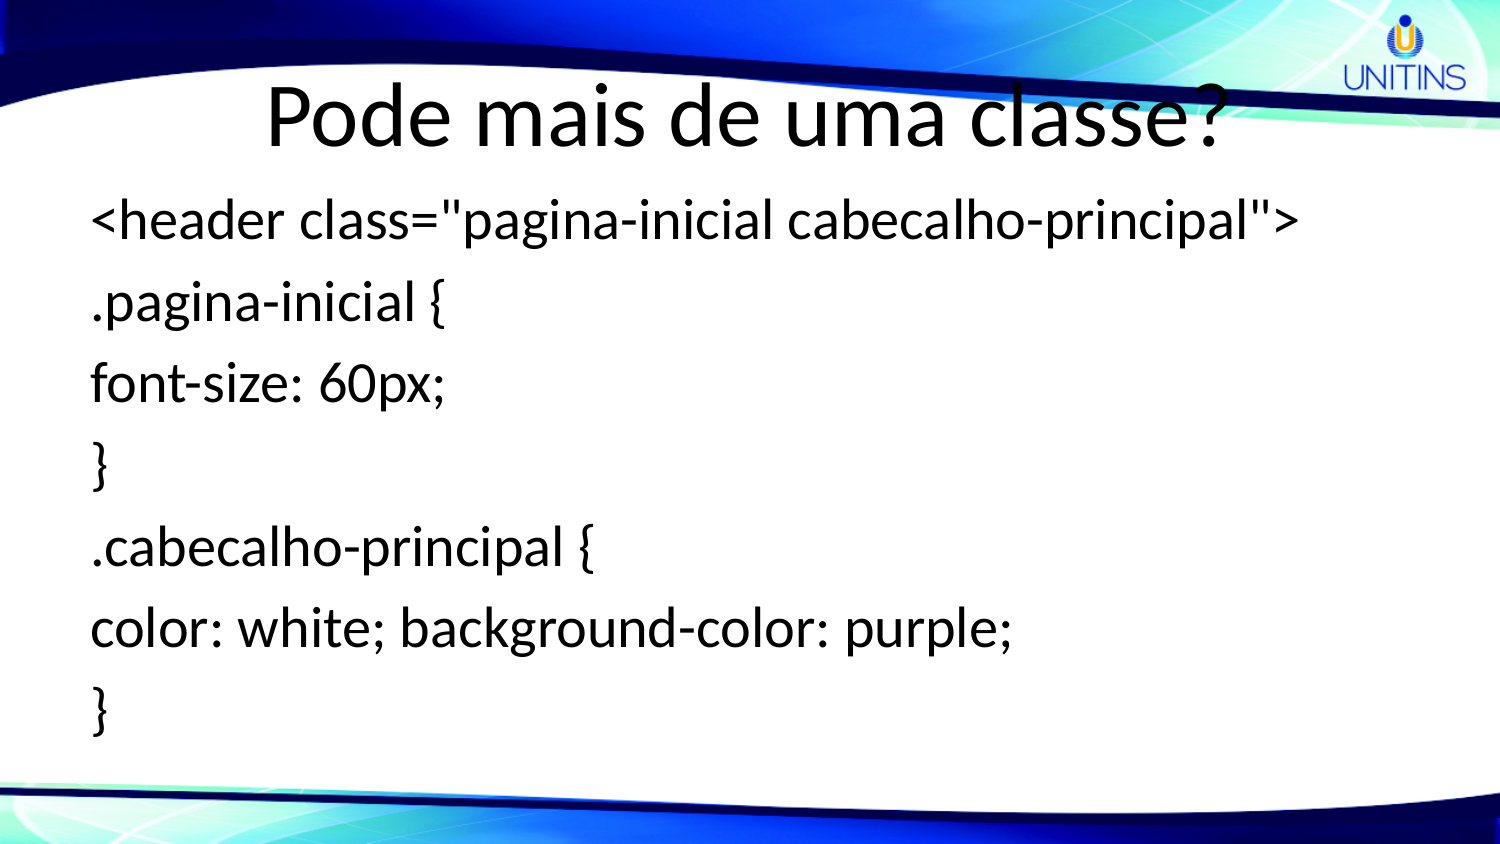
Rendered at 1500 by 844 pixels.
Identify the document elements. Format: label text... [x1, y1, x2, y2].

picture [0, 0, 1500, 844]
list <header class="pagina-inicial cabecalho-principal"> .pagina-inicial { font-size: 60px; } .cabecalho-principal { color: white; background-color: purple; } [74, 173, 1426, 754]
title Pode mais de uma classe? [74, 33, 1426, 173]
